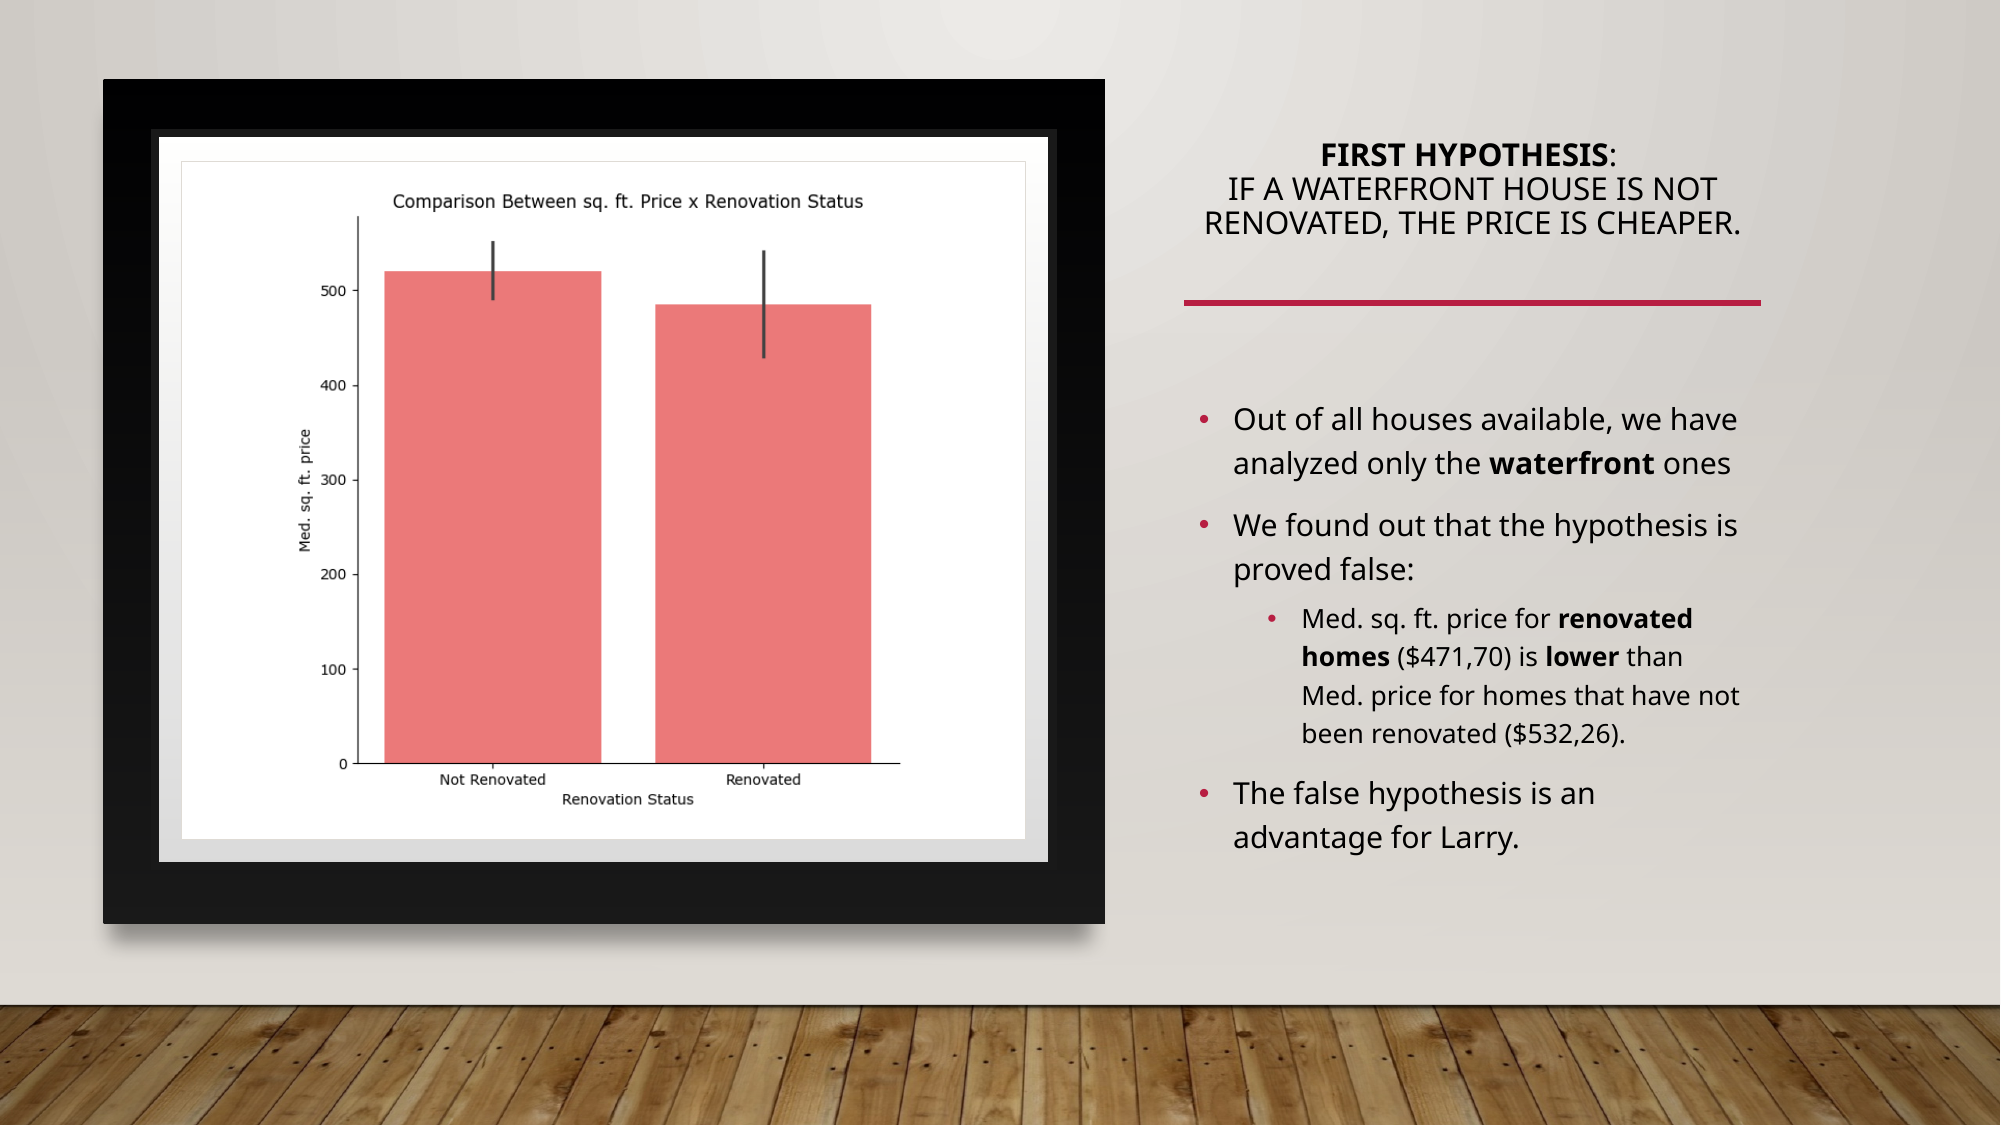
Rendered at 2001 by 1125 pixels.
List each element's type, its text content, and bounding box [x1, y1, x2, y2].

picture [289, 183, 920, 818]
title First hypothesis: If a Waterfront house is not renovated, the price is cheaper. [1184, 131, 1762, 302]
picture [0, 1006, 2000, 1125]
text_box [0, 0, 2000, 330]
text_box [0, 330, 2000, 1004]
list Out of all houses available, we have analyzed only the waterfront ones We found out that the hypothesis is proved false: Med. sq. ft. price for renovated homes ($471,70) is lower than Med. price for homes that have not been renovated ($532,26). The false hypothesis is an advantage for Larry. [1184, 330, 1762, 897]
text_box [103, 78, 1106, 924]
